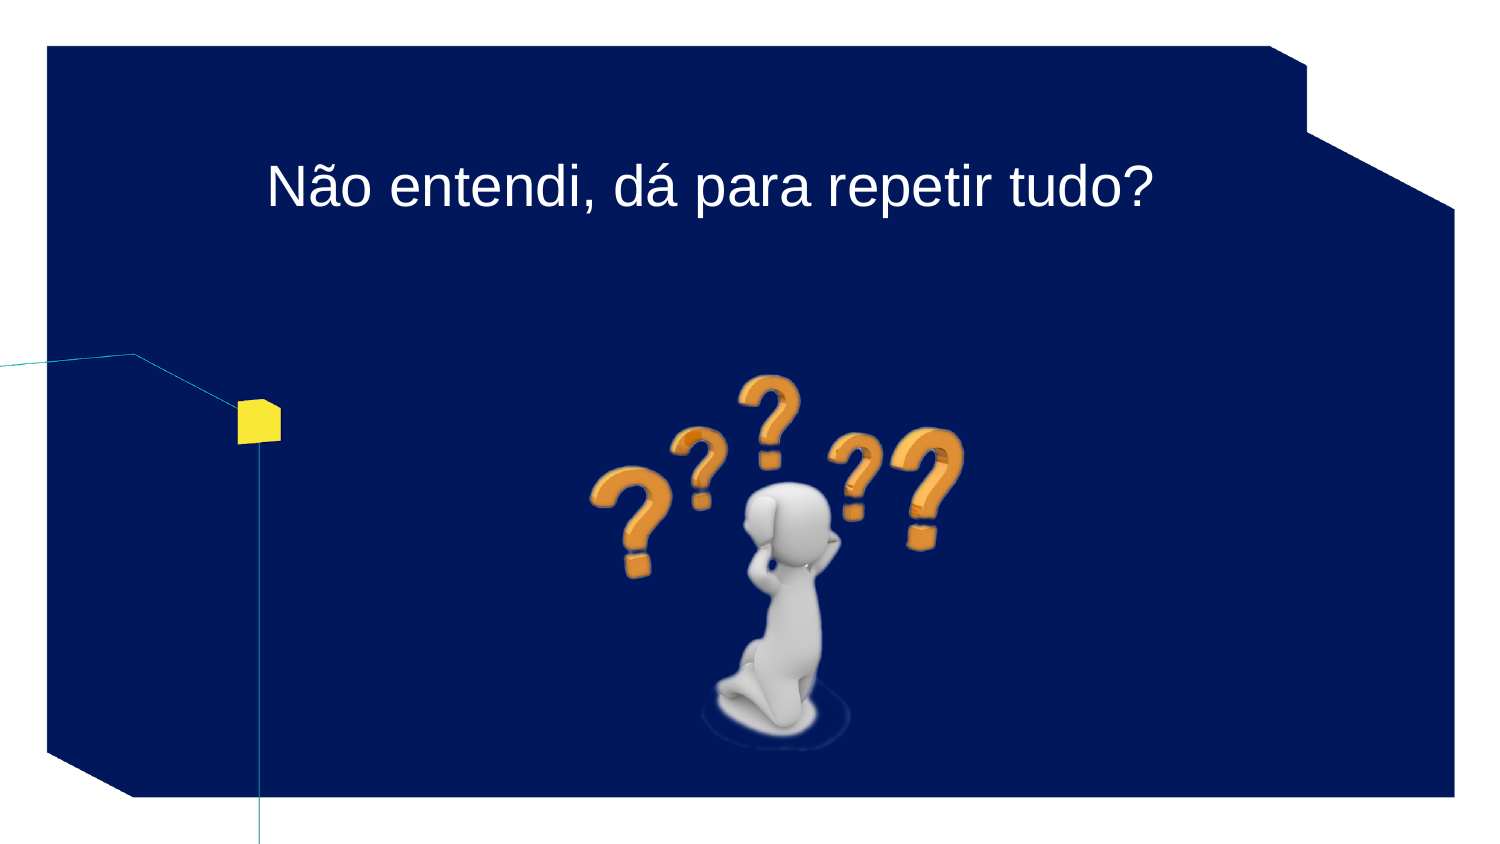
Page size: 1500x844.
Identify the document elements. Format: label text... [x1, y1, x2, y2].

picture [0, 0, 1500, 844]
text_box Não entendi, dá para repetir tudo? [228, 132, 1195, 348]
